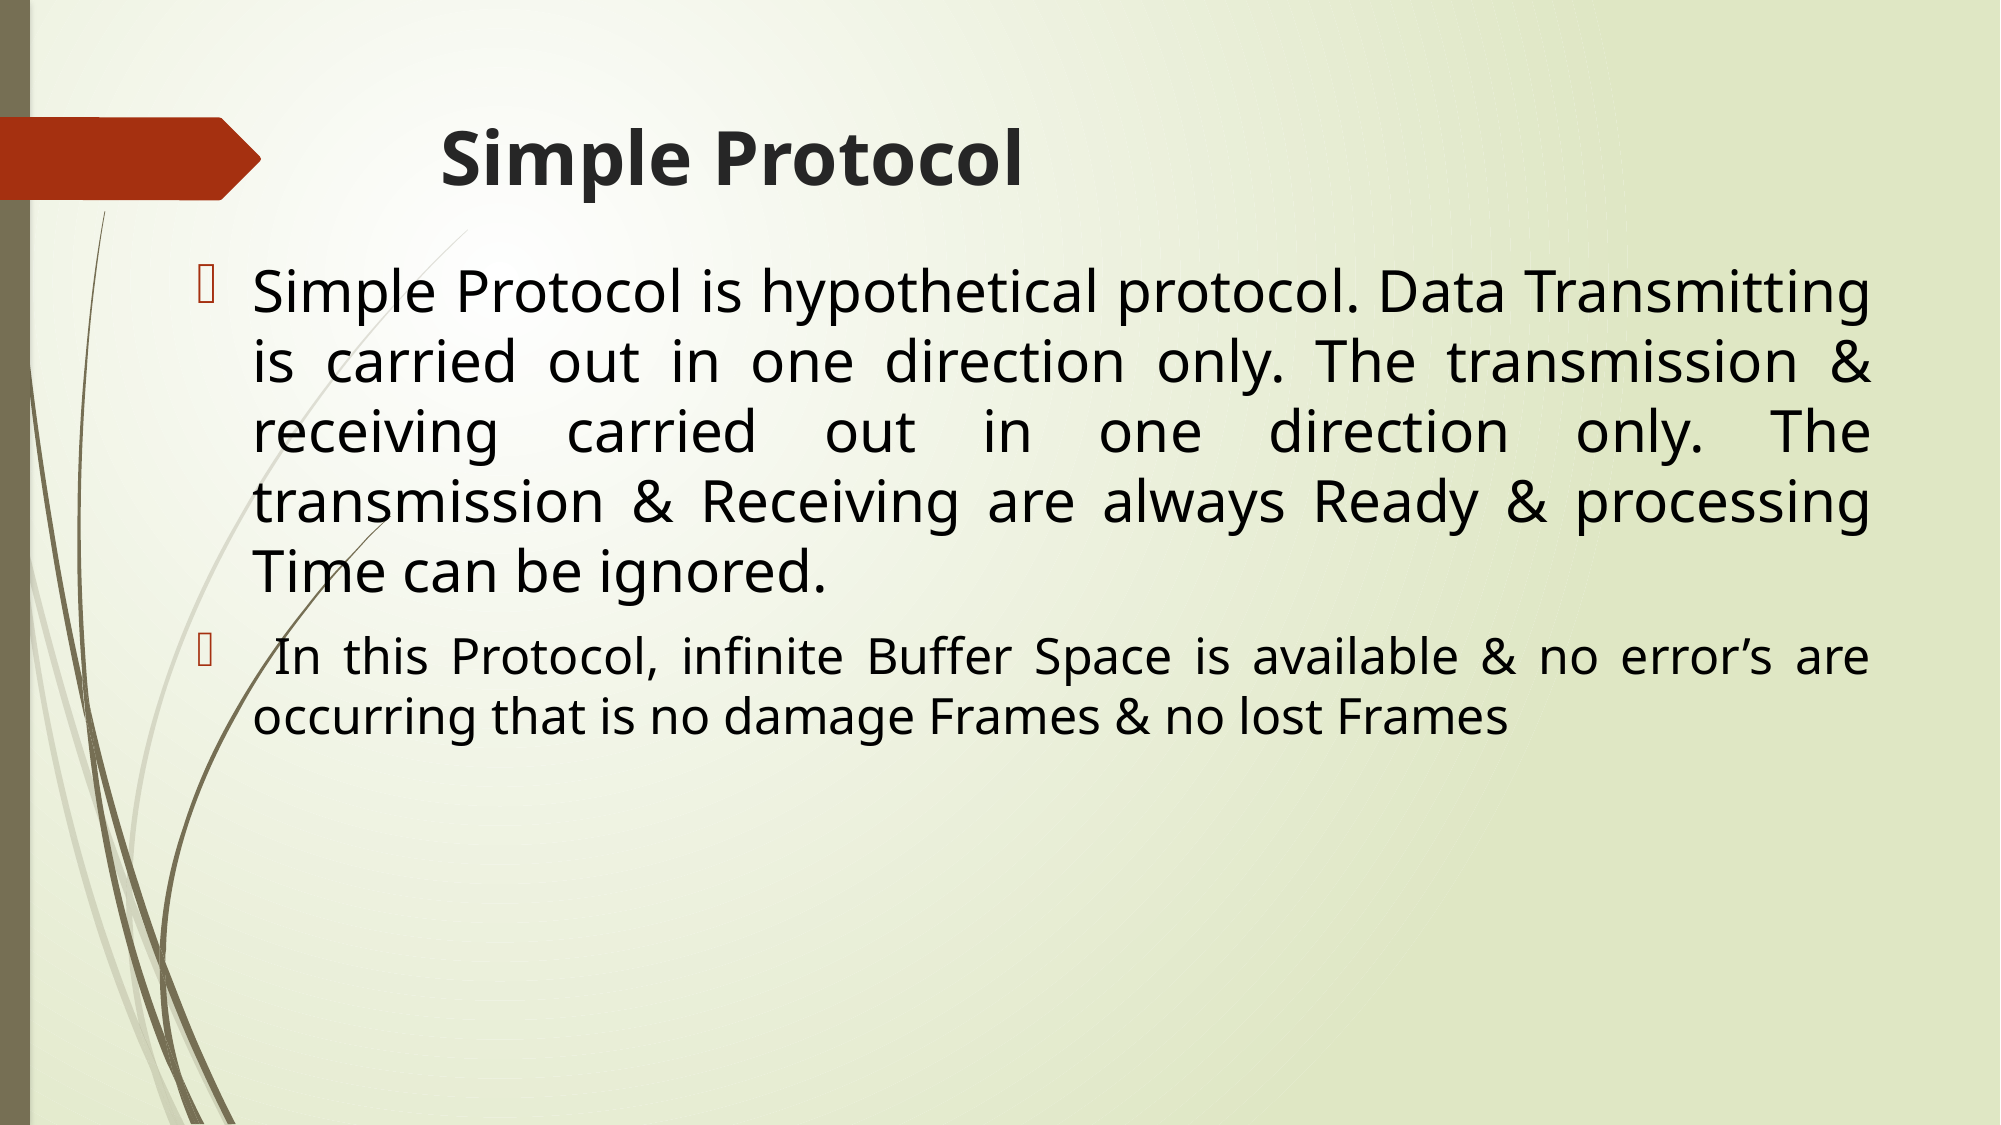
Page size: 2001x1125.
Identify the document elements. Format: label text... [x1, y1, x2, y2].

title Simple Protocol [425, 102, 1888, 220]
list Simple Protocol is hypothetical protocol. Data Transmitting is carried out in one direction only. The transmission & receiving carried out in one direction only. The transmission & Receiving are always Ready & processing Time can be ignored. In this Protocol, infinite Buffer Space is available & no error’s are occurring that is no damage Frames & no lost Frames [181, 247, 1888, 1017]
